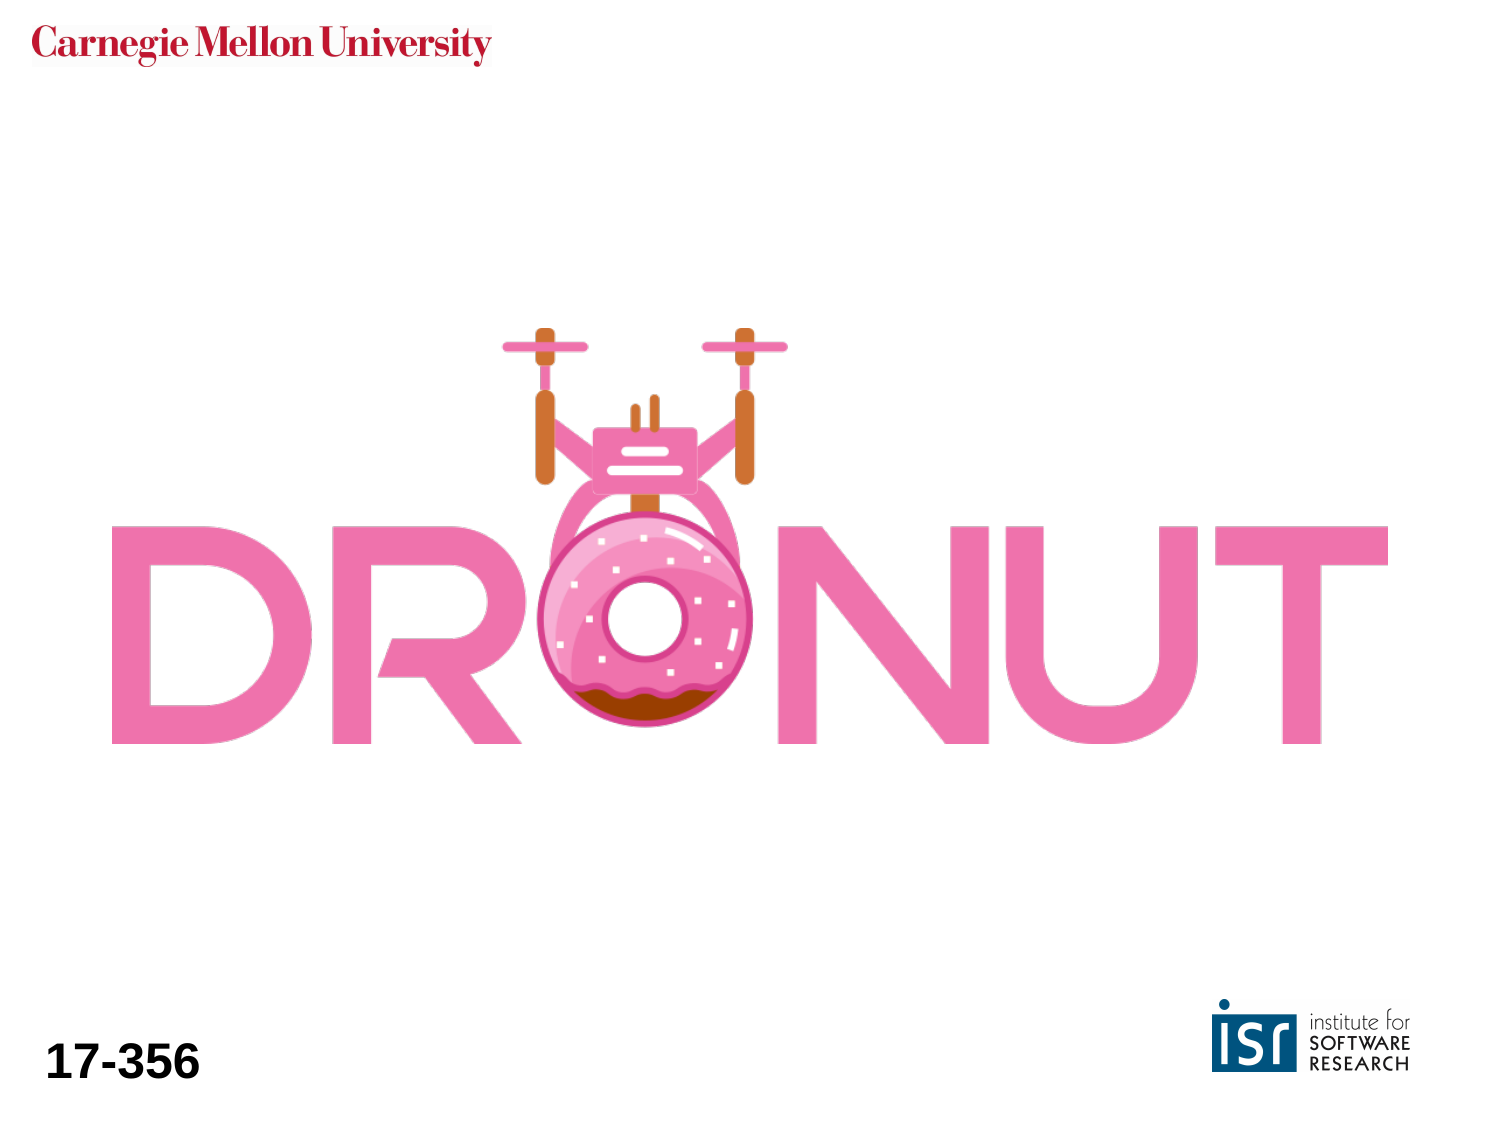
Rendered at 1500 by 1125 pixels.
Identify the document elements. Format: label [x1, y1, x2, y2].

picture [112, 327, 1388, 744]
picture [32, 25, 492, 67]
picture [1238, 1023, 1262, 1065]
picture [1273, 1024, 1289, 1064]
picture [1222, 1024, 1227, 1064]
picture [1212, 999, 1410, 1072]
